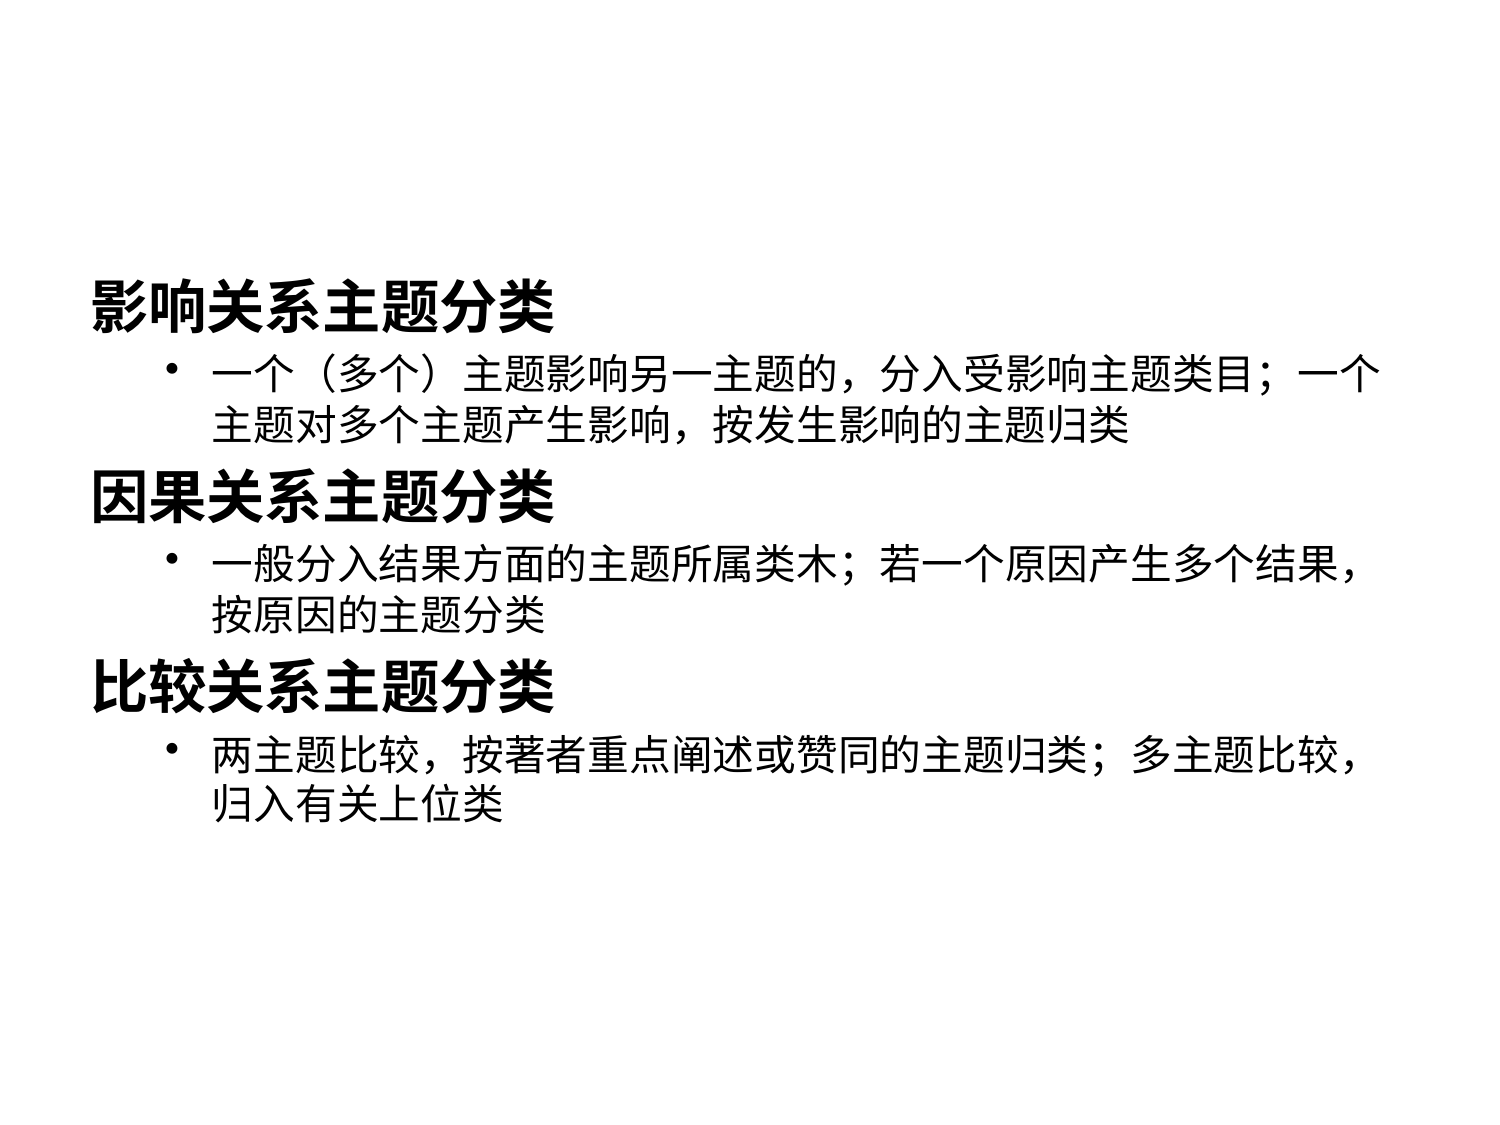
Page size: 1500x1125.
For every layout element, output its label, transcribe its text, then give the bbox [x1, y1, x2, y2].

list 影响关系主题分类 一个（多个）主题影响另一主题的，分入受影响主题类目；一个主题对多个主题产生影响，按发生影响的主题归类 因果关系主题分类 一般分入结果方面的主题所属类木；若一个原因产生多个结果，按原因的主题分类 比较关系主题分类 两主题比较，按著者重点阐述或赞同的主题归类；多主题比较，归入有关上位类 [75, 262, 1425, 1005]
